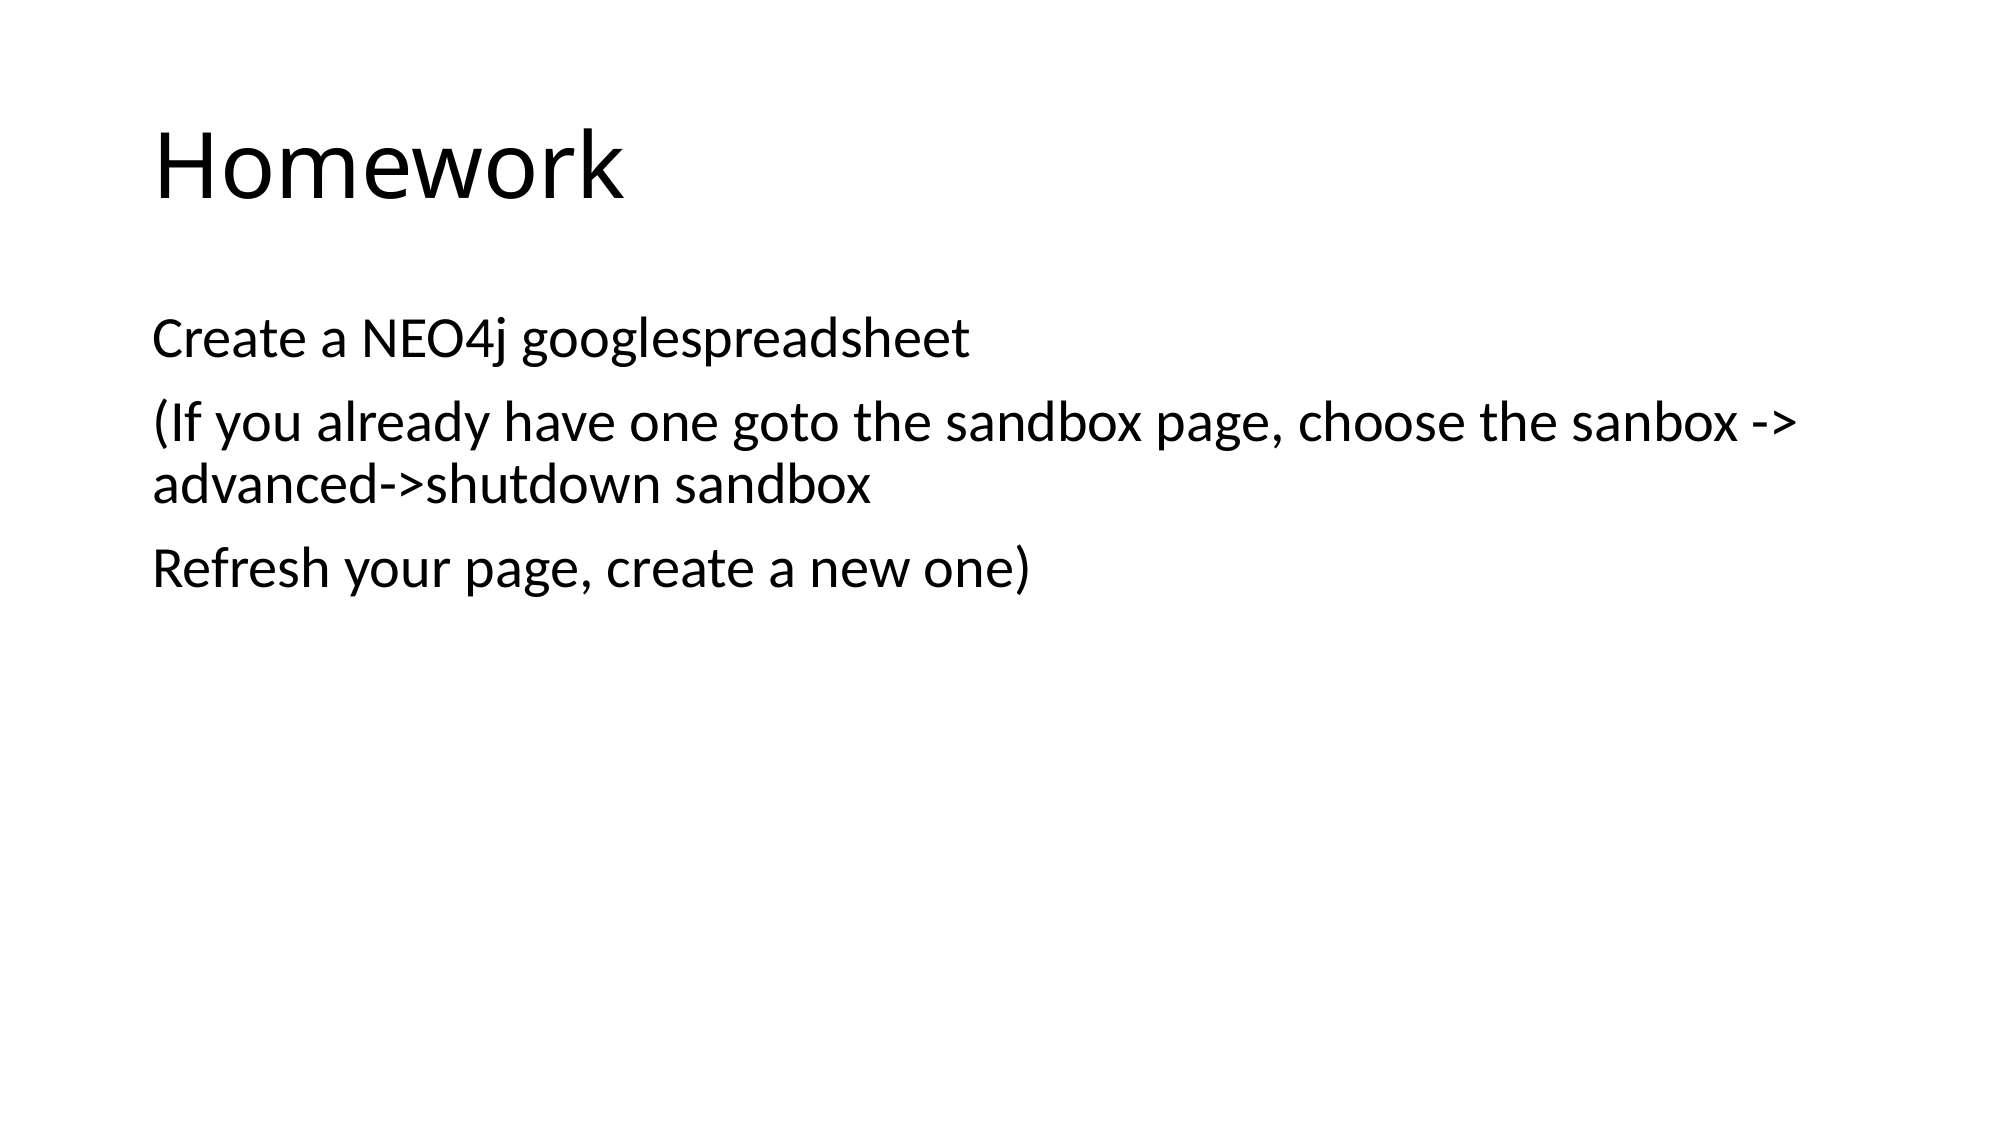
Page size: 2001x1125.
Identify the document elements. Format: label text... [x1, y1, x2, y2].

list Create a NEO4j googlespreadsheet (If you already have one goto the sandbox page, choose the sanbox -> advanced->shutdown sandbox Refresh your page, create a new one) [137, 299, 1863, 1014]
title Homework [137, 59, 1863, 278]
